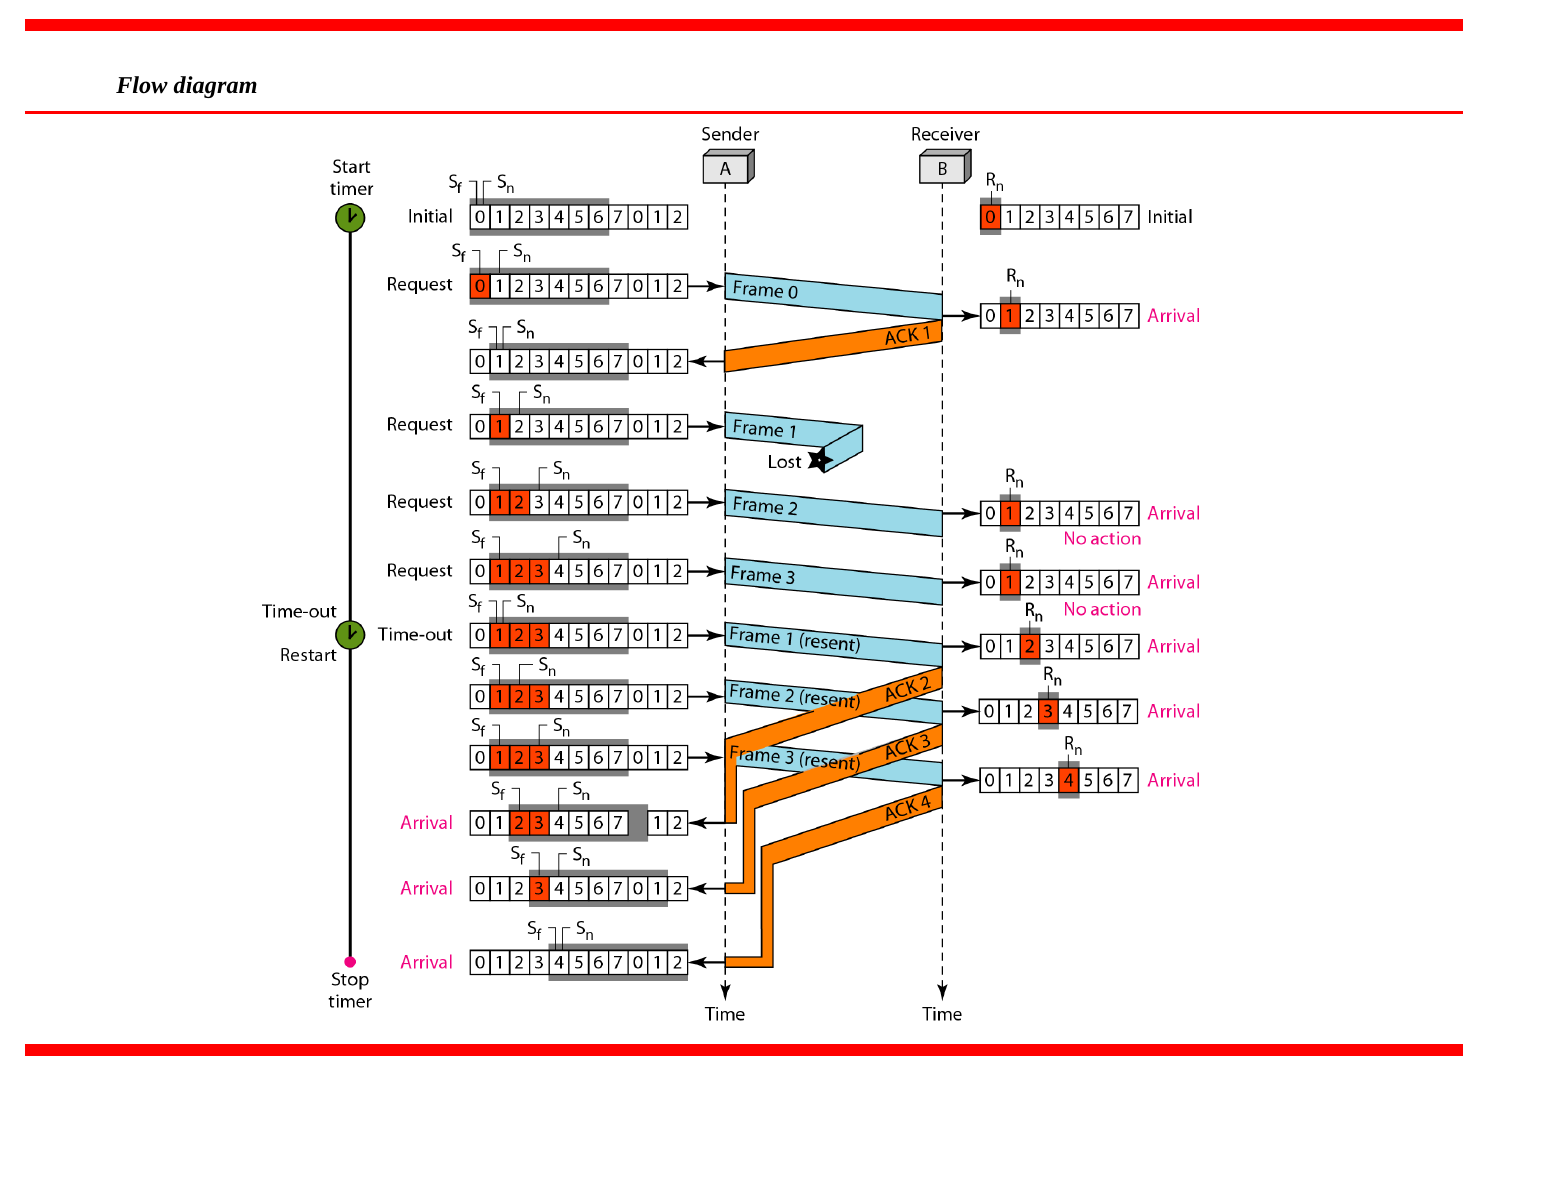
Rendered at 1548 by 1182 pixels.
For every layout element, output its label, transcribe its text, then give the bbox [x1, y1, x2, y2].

text_box Flow diagram [101, 37, 273, 107]
picture [262, 124, 1200, 1026]
